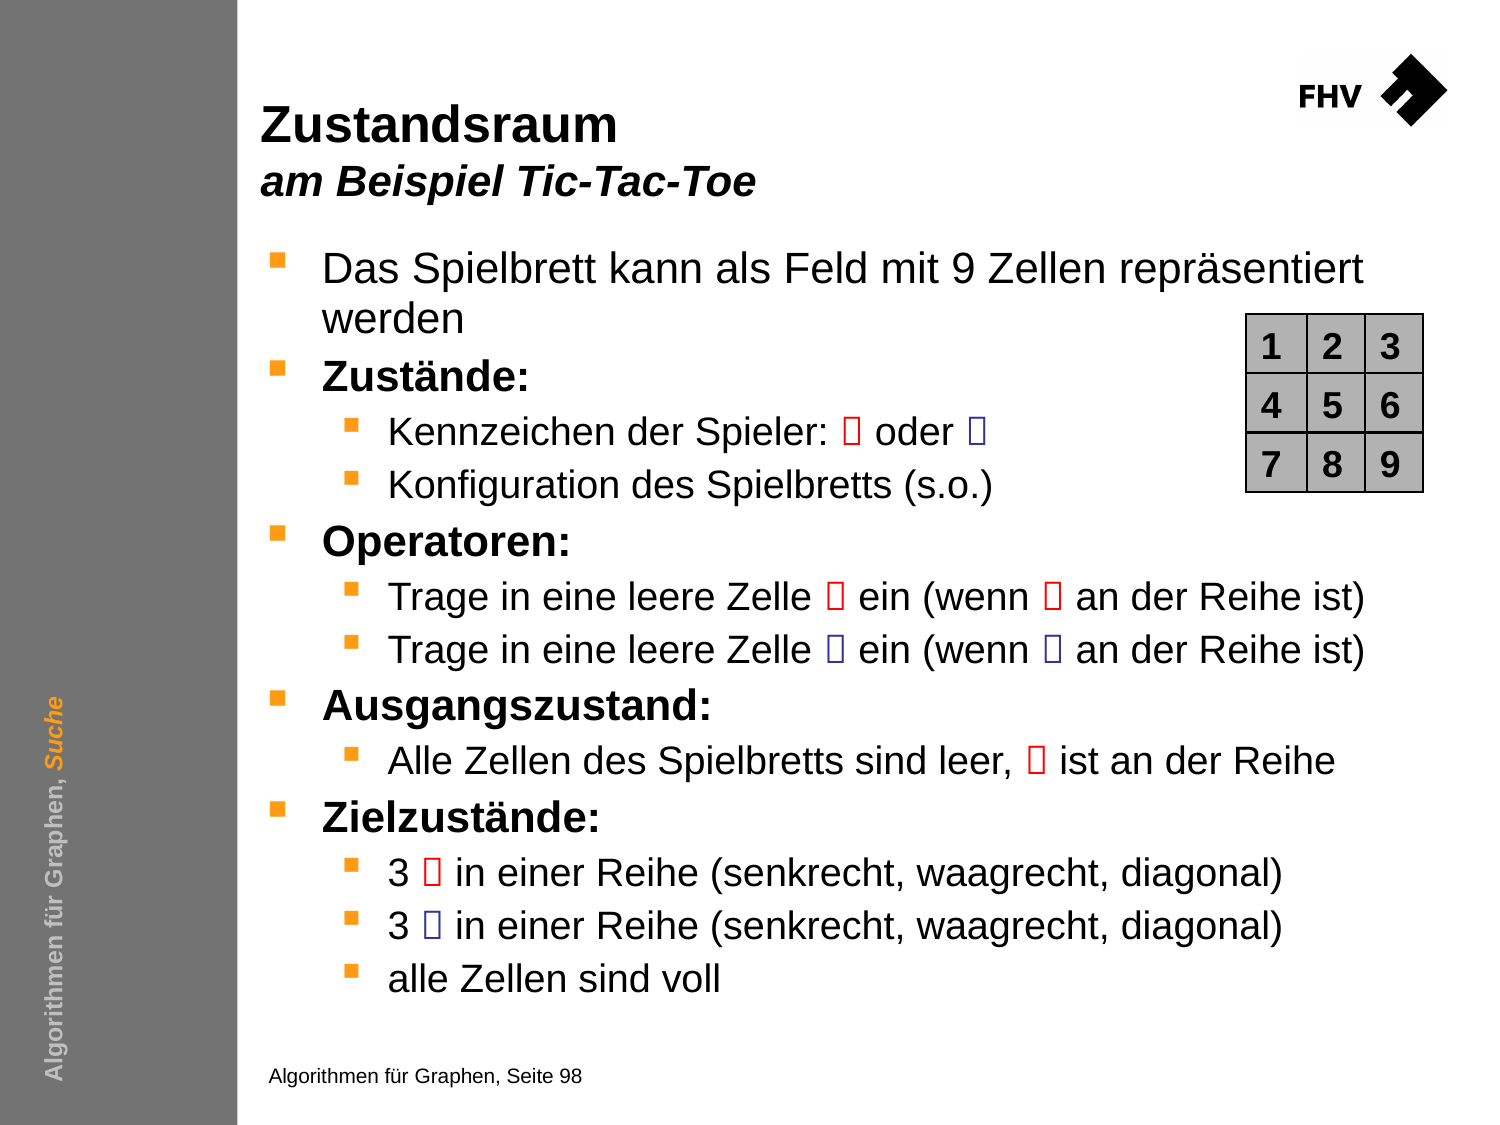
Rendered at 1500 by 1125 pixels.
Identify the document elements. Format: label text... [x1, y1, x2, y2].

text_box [1245, 314, 1424, 492]
slide_number Algorithmen für Graphen, Seite 98 [268, 1062, 999, 1095]
text_box Algorithmen für Graphen, Suche [29, 397, 75, 1098]
title Zustandsraum am Beispiel Tic-Tac-Toe [260, 99, 1026, 213]
picture [1299, 53, 1448, 127]
list Das Spielbrett kann als Feld mit 9 Zellen repräsentiert werden Zustände: Kennzeichen der Spieler:  oder  Konfiguration des Spielbretts (s.o.) Operatoren: Trage in eine leere Zelle  ein (wenn  an der Reihe ist) Trage in eine leere Zelle  ein (wenn  an der Reihe ist) Ausgangszustand: Alle Zellen des Spielbretts sind leer,  ist an der Reihe Zielzustände: 3  in einer Reihe (senkrecht, waagrecht, diagonal) 3  in einer Reihe (senkrecht, waagrecht, diagonal) alle Zellen sind voll [265, 243, 1476, 1048]
